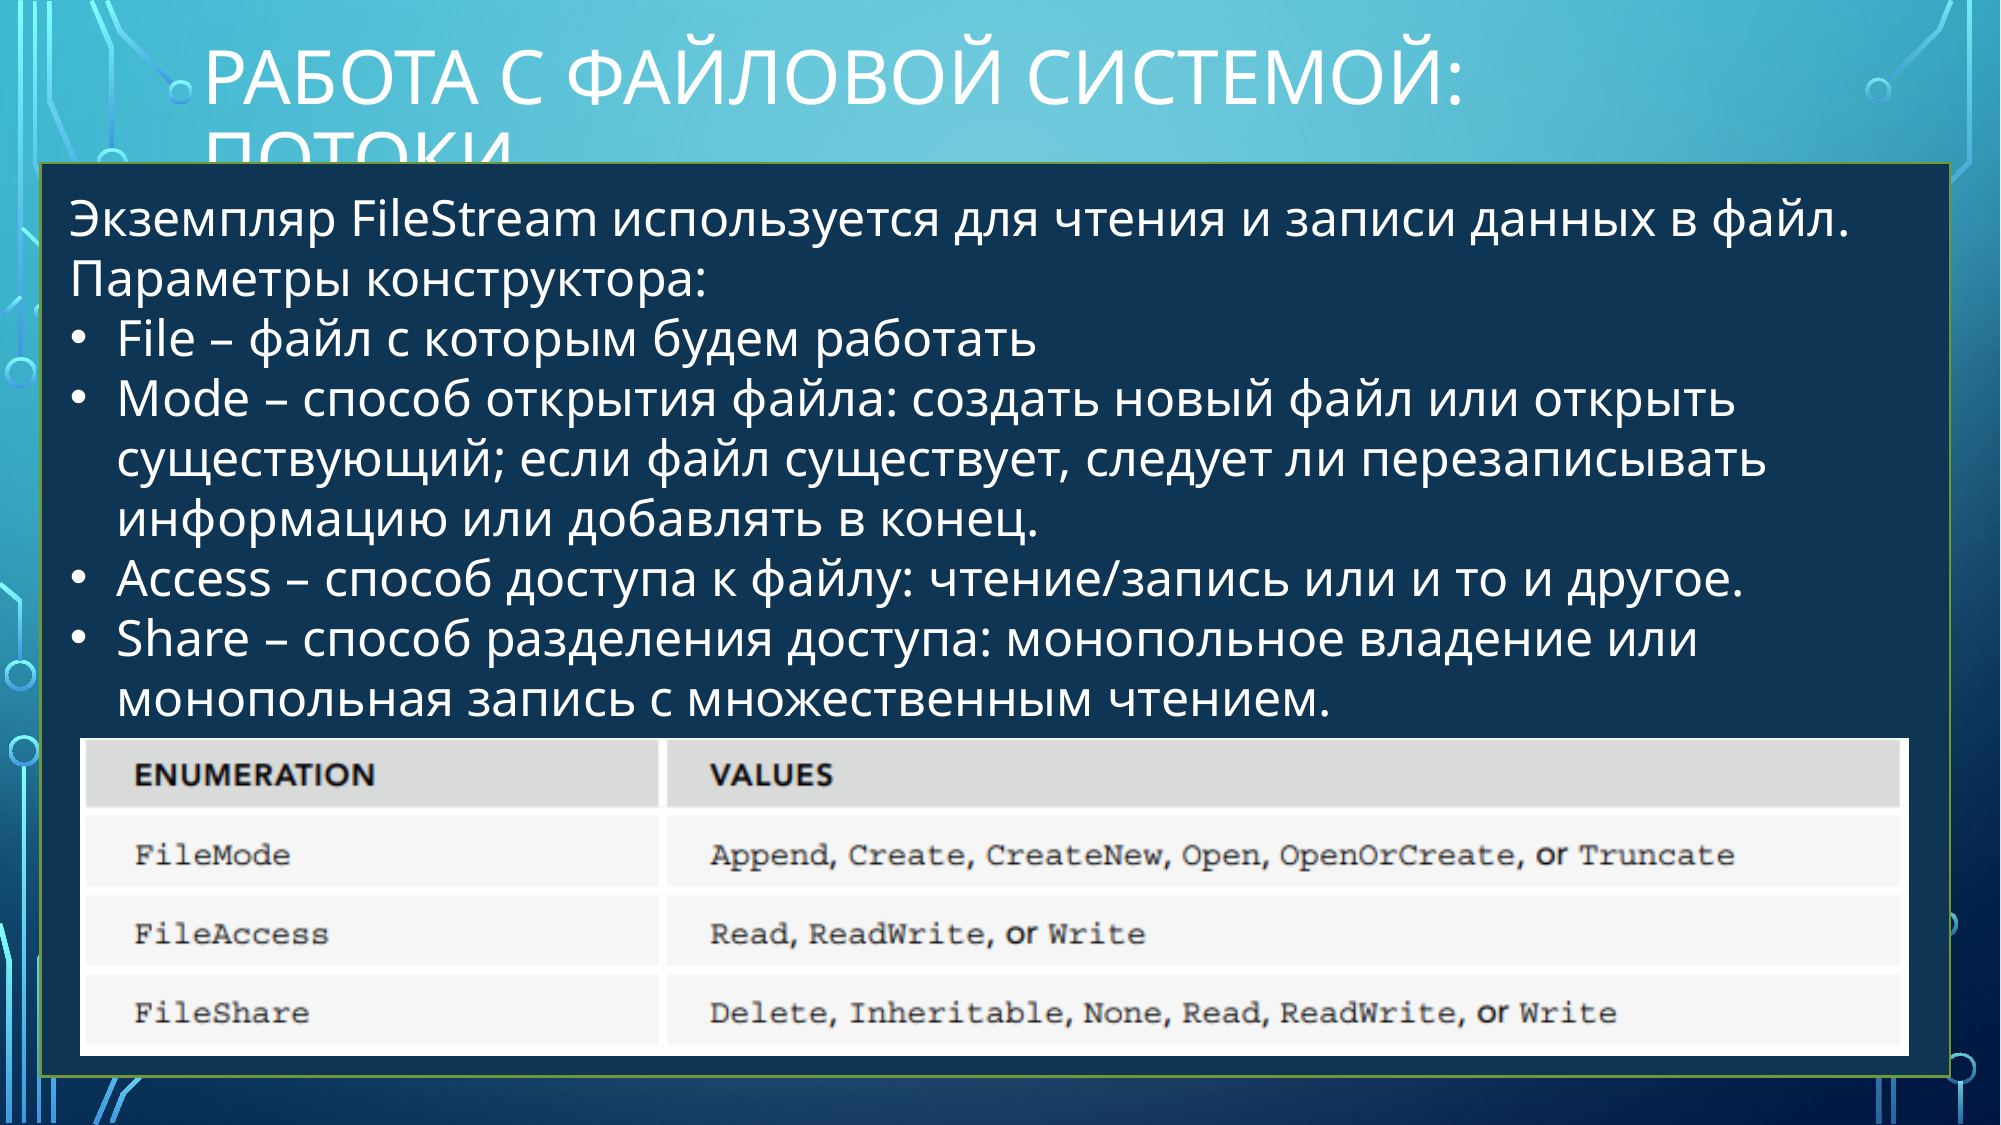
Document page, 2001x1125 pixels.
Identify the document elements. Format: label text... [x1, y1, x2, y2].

picture [79, 738, 1910, 1056]
text_box Экземпляр FileStream используется для чтения и записи данных в файл. Параметры конструктора: File – файл с которым будем работать Mode – способ открытия файла: создать новый файл или открыть существующий; если файл существует, следует ли перезаписывать информацию или добавлять в конец. Access – способ доступа к файлу: чтение/запись или и то и другое. Share – способ разделения доступа: монопольное владение или монопольная запись с множественным чтением. [55, 178, 1937, 734]
title Работа с файловой системой: потоки [187, 0, 1813, 162]
text_box [39, 162, 1951, 1078]
